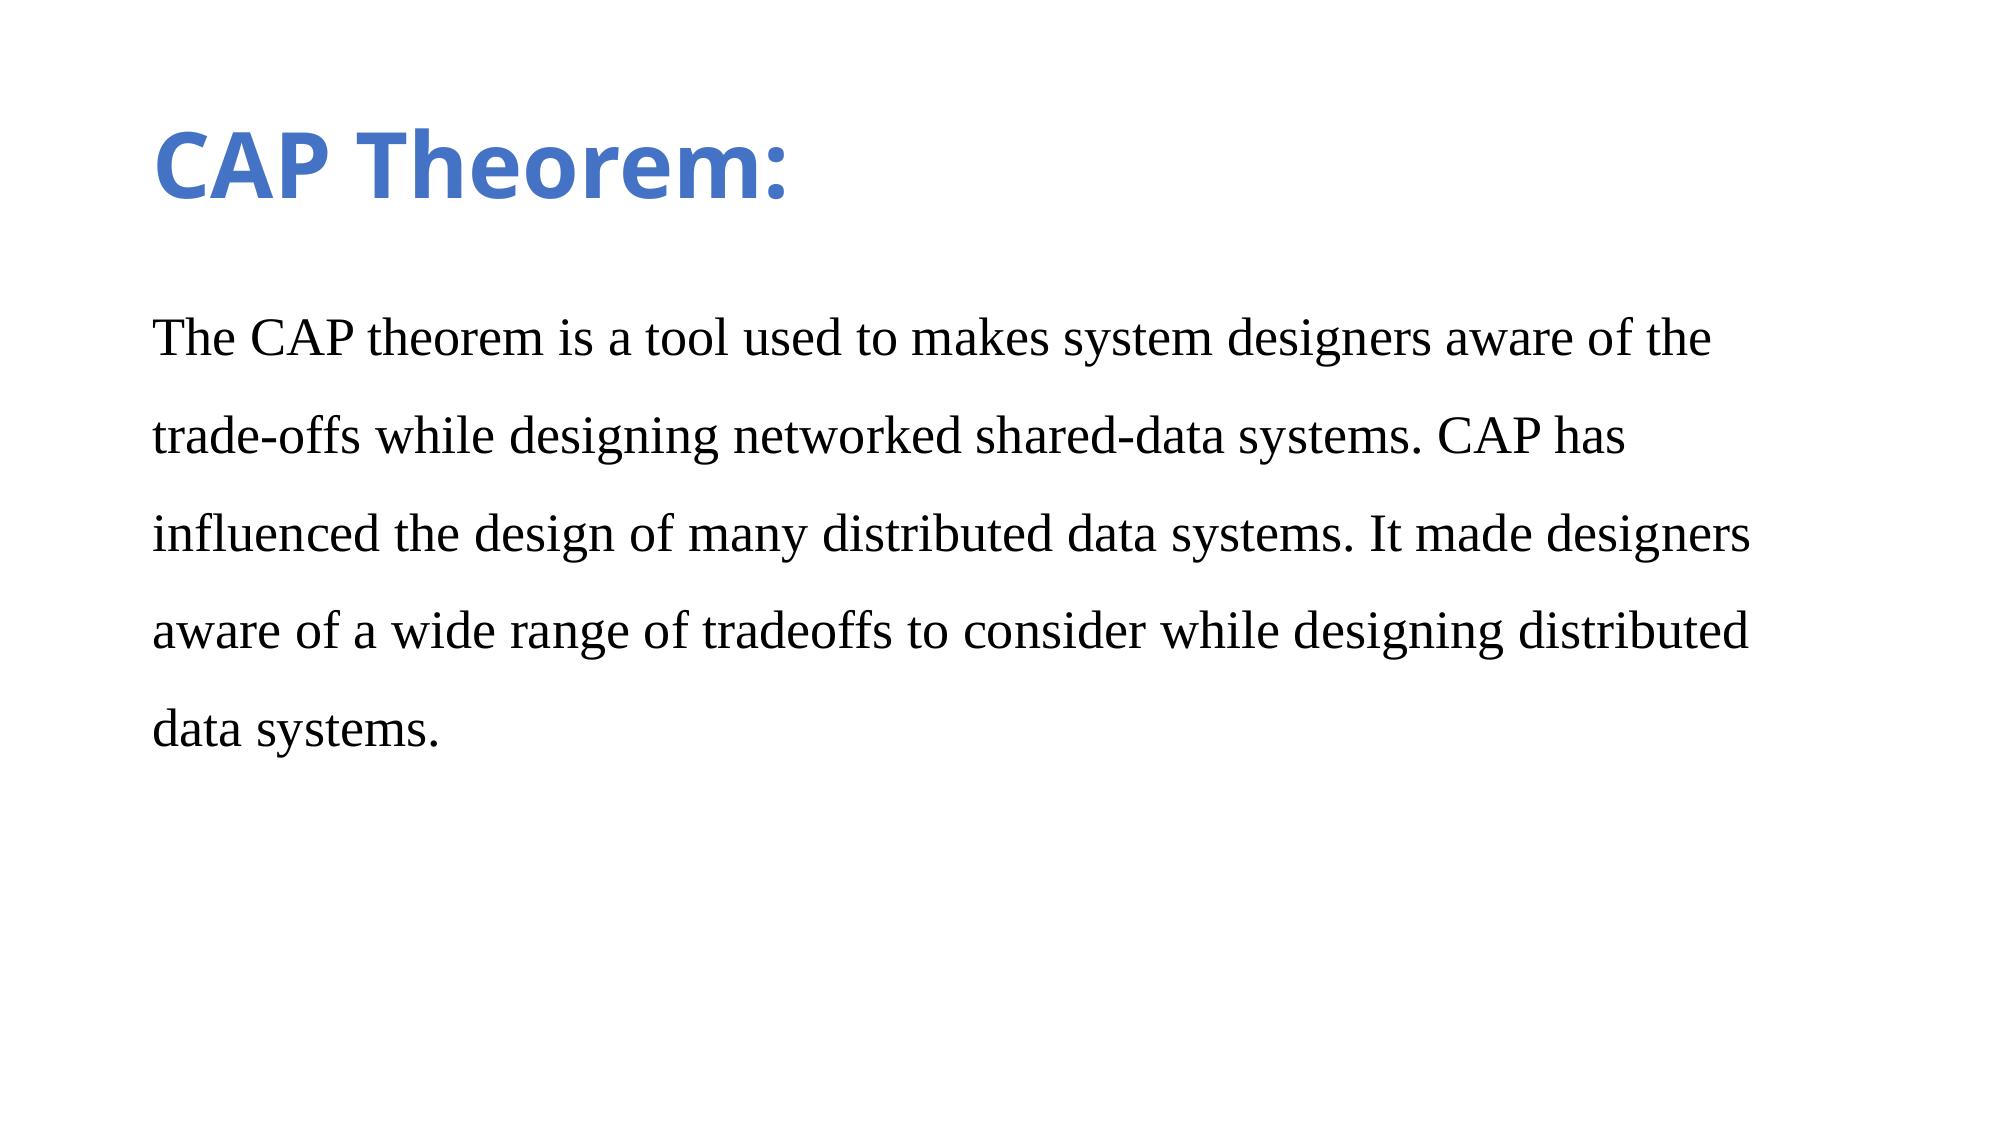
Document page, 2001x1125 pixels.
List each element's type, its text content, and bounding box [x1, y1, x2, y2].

list The CAP theorem is a tool used to makes system designers aware of the trade-offs while designing networked shared-data systems. CAP has influenced the design of many distributed data systems. It made designers aware of a wide range of tradeoffs to consider while designing distributed data systems. [137, 261, 1863, 1014]
title CAP Theorem: [137, 59, 1863, 261]
